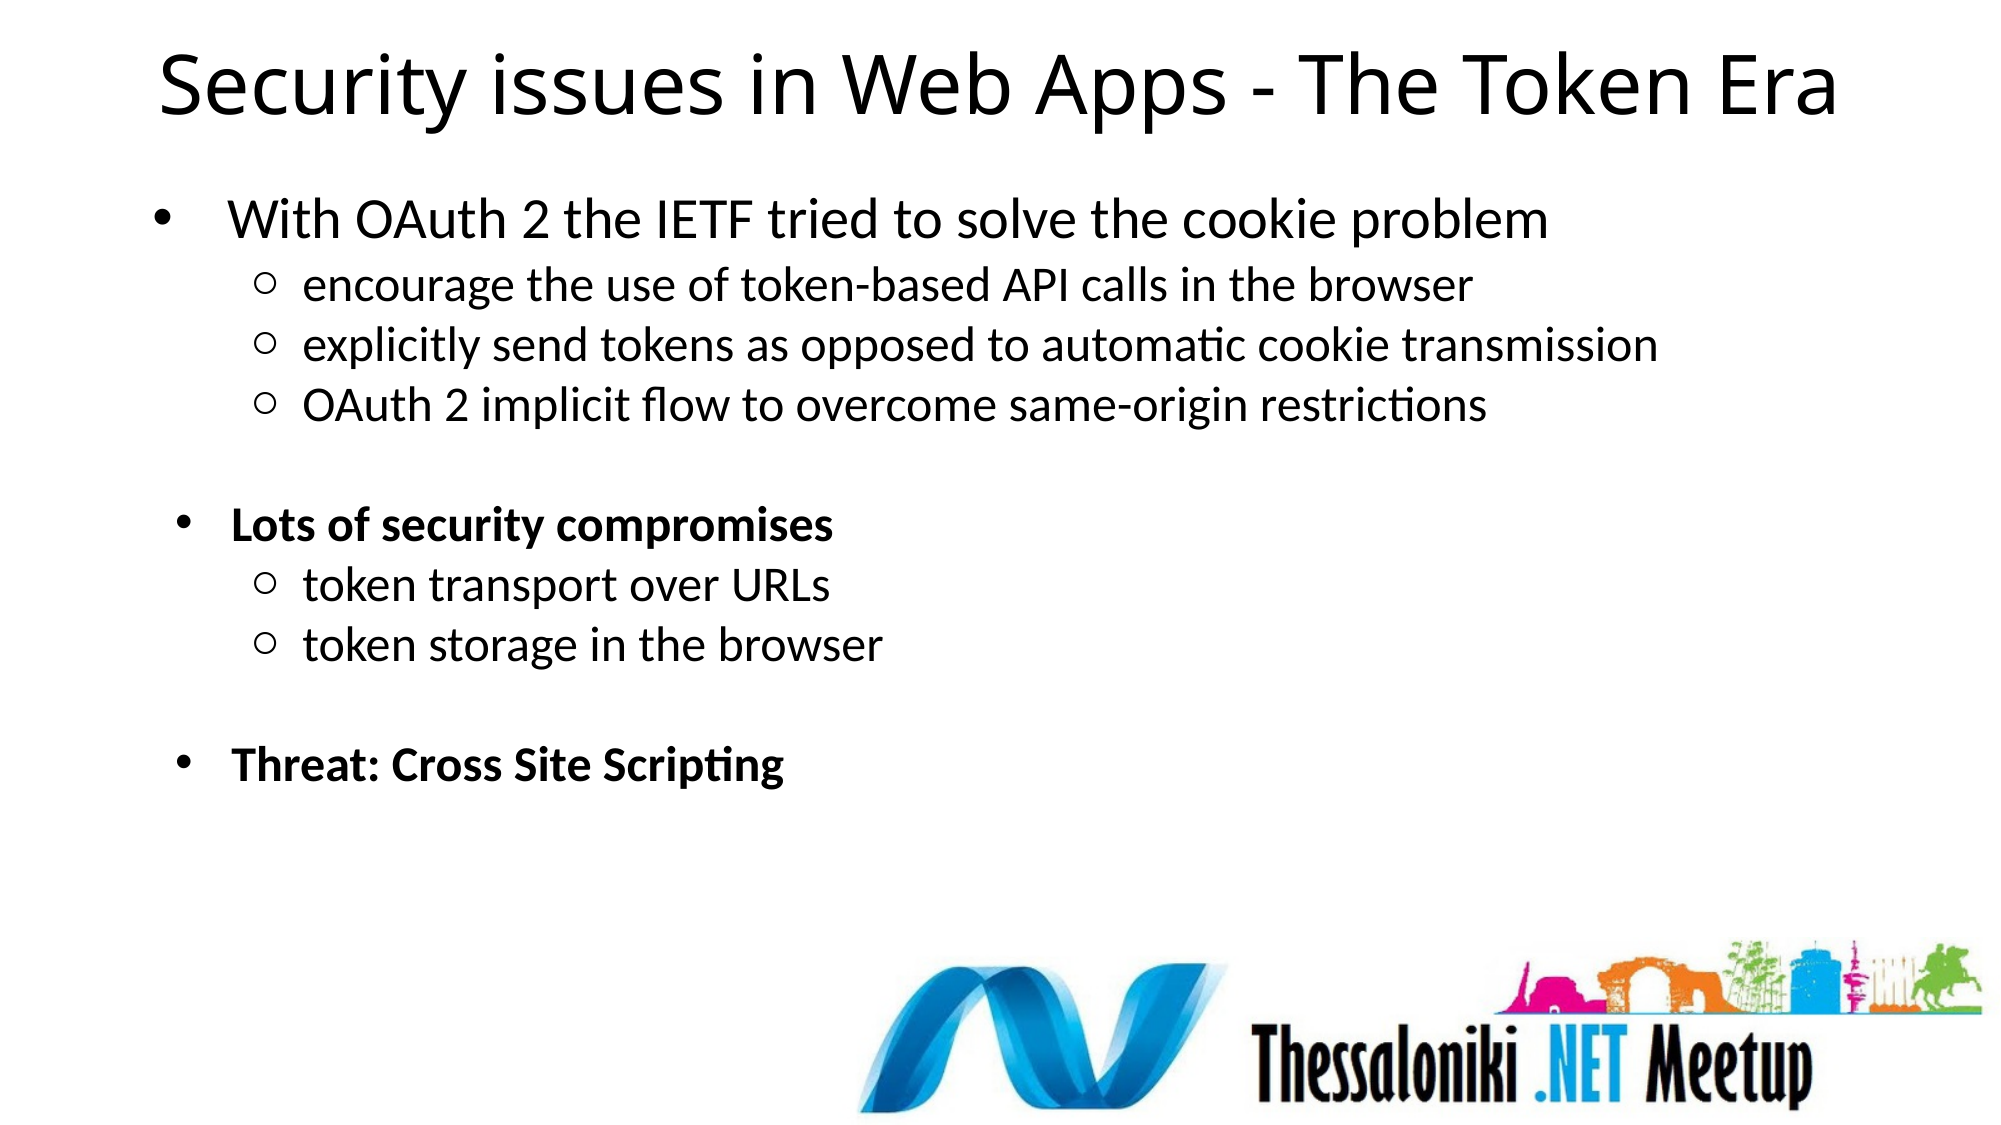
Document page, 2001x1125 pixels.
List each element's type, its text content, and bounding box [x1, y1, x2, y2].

picture [838, 937, 2000, 1125]
list With OAuth 2 the IETF tried to solve the cookie problem encourage the use of token-based API calls in the browser explicitly send tokens as opposed to automatic cookie transmission OAuth 2 implicit flow to overcome same-origin restrictions Lots of security compromises token transport over URLs token storage in the browser Threat: Cross Site Scripting [137, 181, 1883, 900]
title Security issues in Web Apps - The Token Era [137, 23, 1863, 152]
